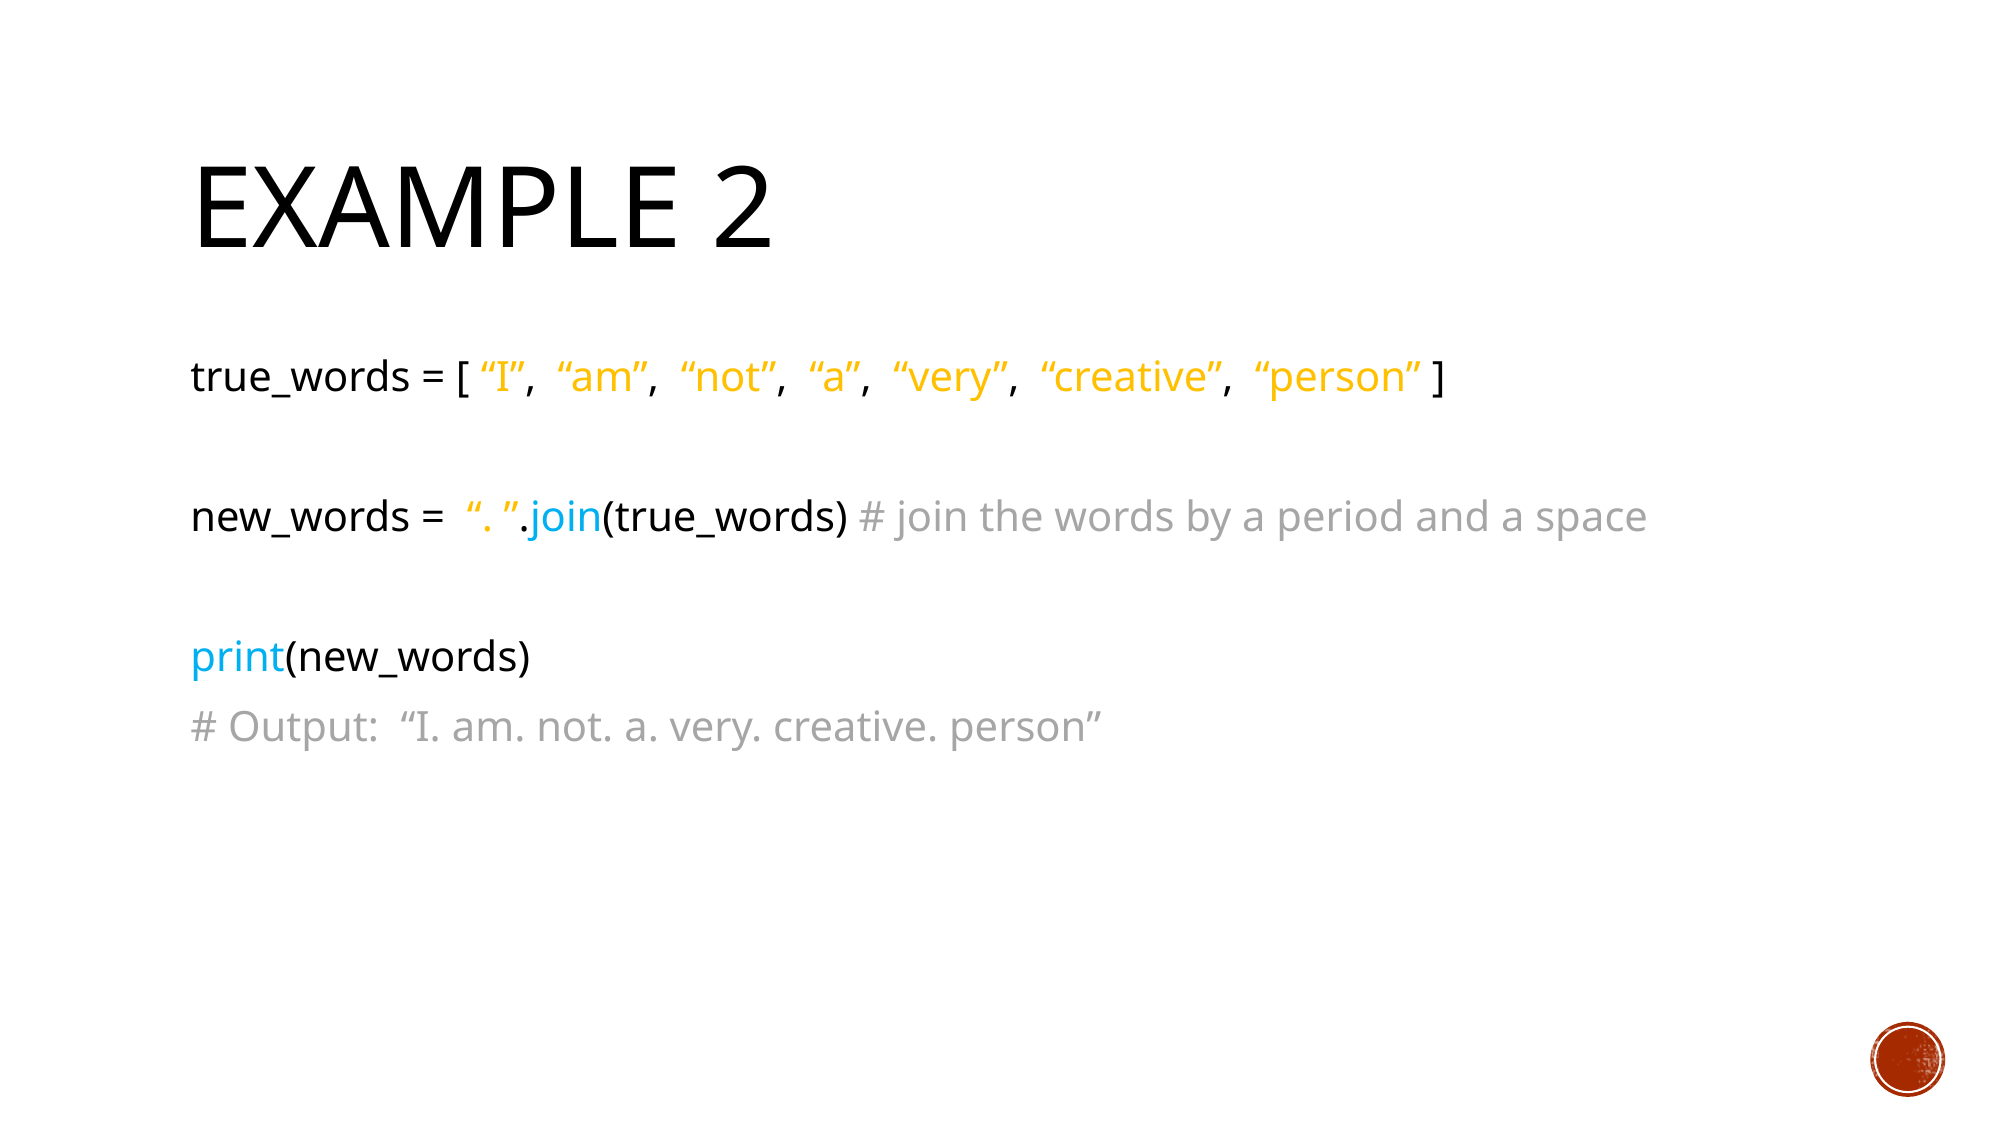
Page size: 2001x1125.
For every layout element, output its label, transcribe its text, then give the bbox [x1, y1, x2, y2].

list true_words = [ “I”, “am”, “not”, “a”, “very”, “creative”, “person” ] new_words = “. ”.join(true_words) # join the words by a period and a space print(new_words) # Output: “I. am. not. a. very. creative. person” [175, 348, 1826, 1013]
title Example 2 [175, 79, 1826, 344]
